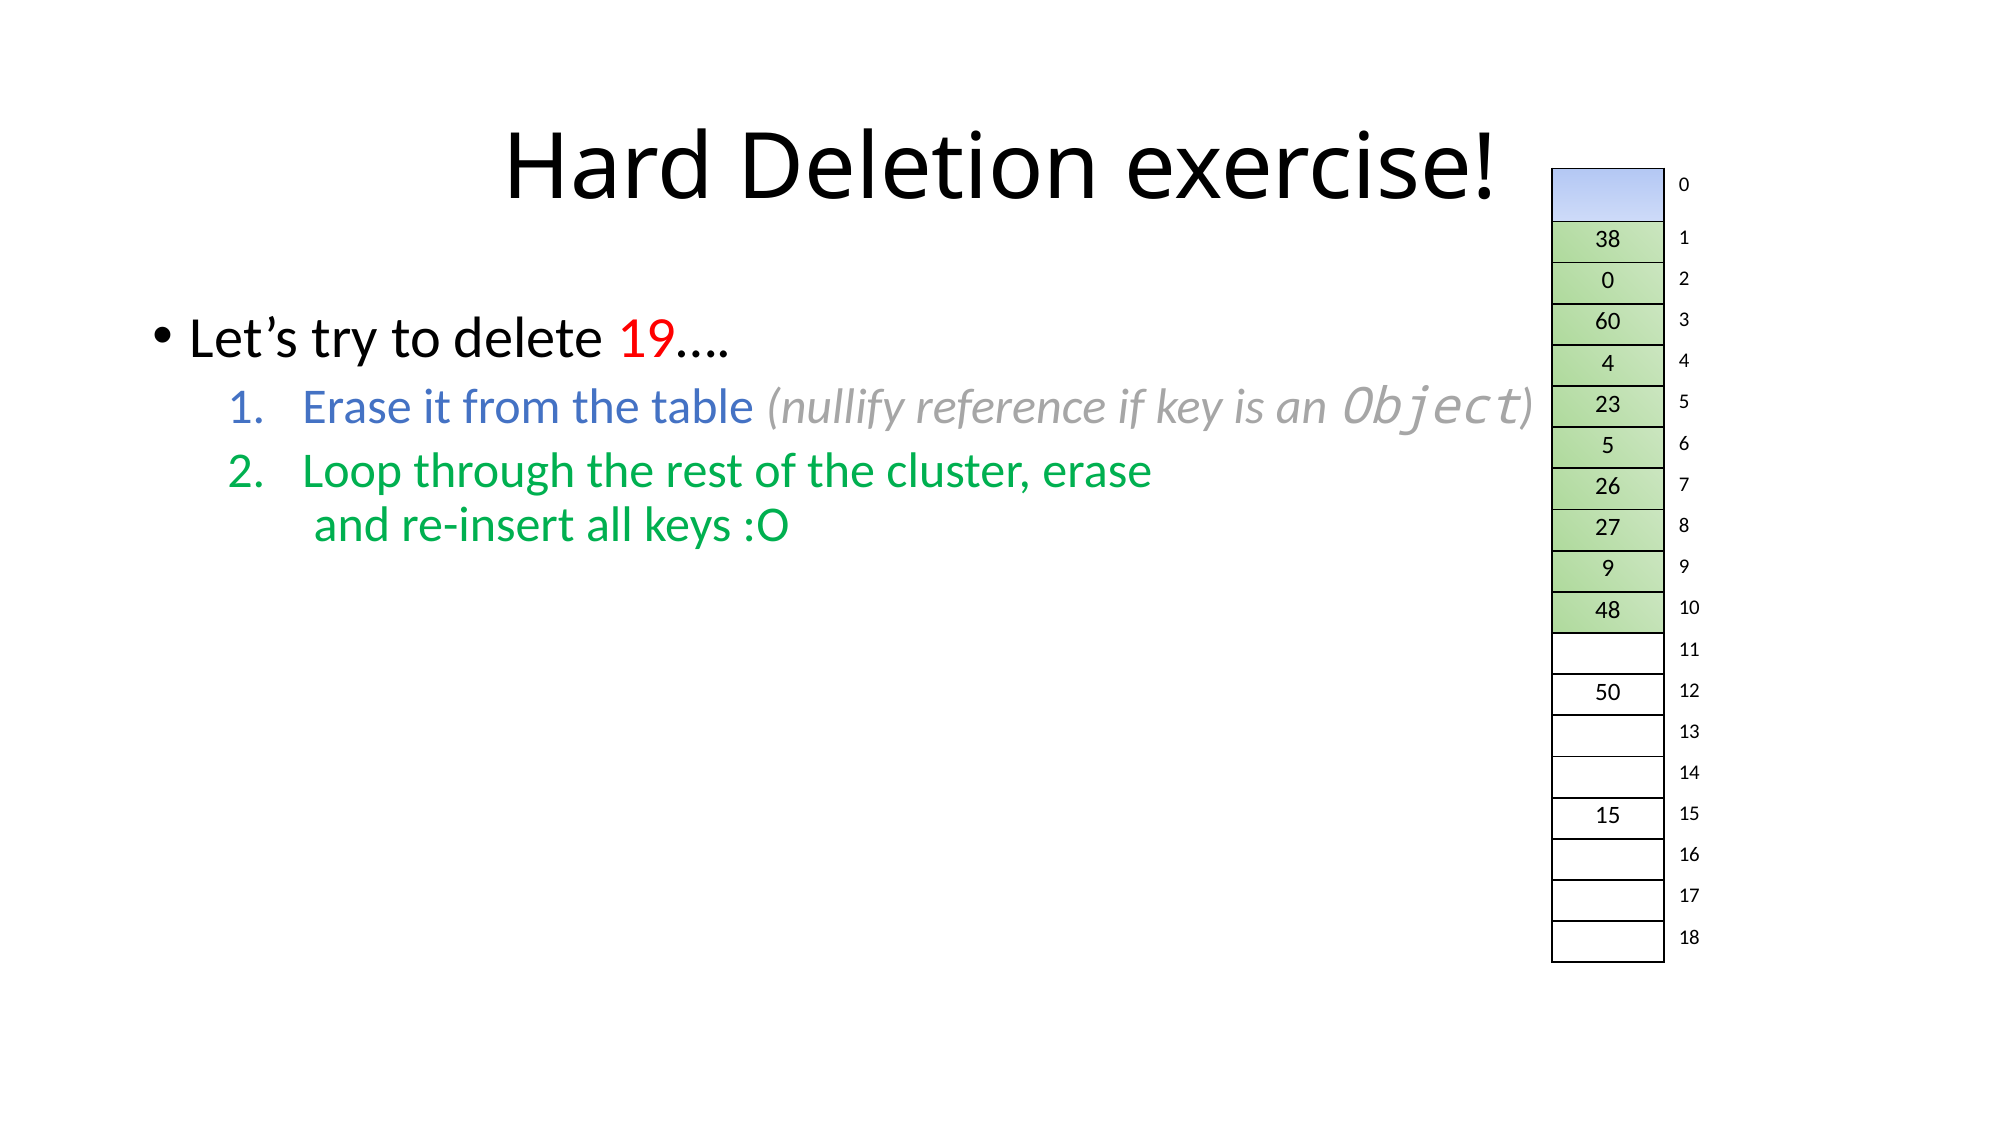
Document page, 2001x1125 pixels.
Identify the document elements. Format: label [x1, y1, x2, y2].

list [137, 299, 1863, 1014]
table_cell [1553, 469, 1663, 509]
table_header [1665, 169, 1771, 221]
table_cell [1553, 428, 1663, 467]
table_cell [1553, 922, 1663, 961]
title [137, 59, 1863, 278]
table_cell [1553, 757, 1663, 797]
table_cell [1553, 675, 1663, 714]
table_cell [1553, 552, 1663, 591]
table_header [1553, 169, 1663, 221]
table_cell [1553, 222, 1663, 262]
table_cell [1553, 716, 1663, 756]
table_cell [1553, 634, 1663, 673]
table_cell [1553, 263, 1663, 303]
table_cell [1553, 510, 1663, 550]
table_cell [1665, 221, 1771, 962]
table_cell [1553, 799, 1663, 838]
table_cell [1553, 593, 1663, 632]
table_cell [1553, 346, 1663, 385]
table_cell [1553, 881, 1663, 920]
table_cell [1553, 387, 1663, 426]
table_cell [1553, 840, 1663, 879]
table_cell [1553, 305, 1663, 344]
